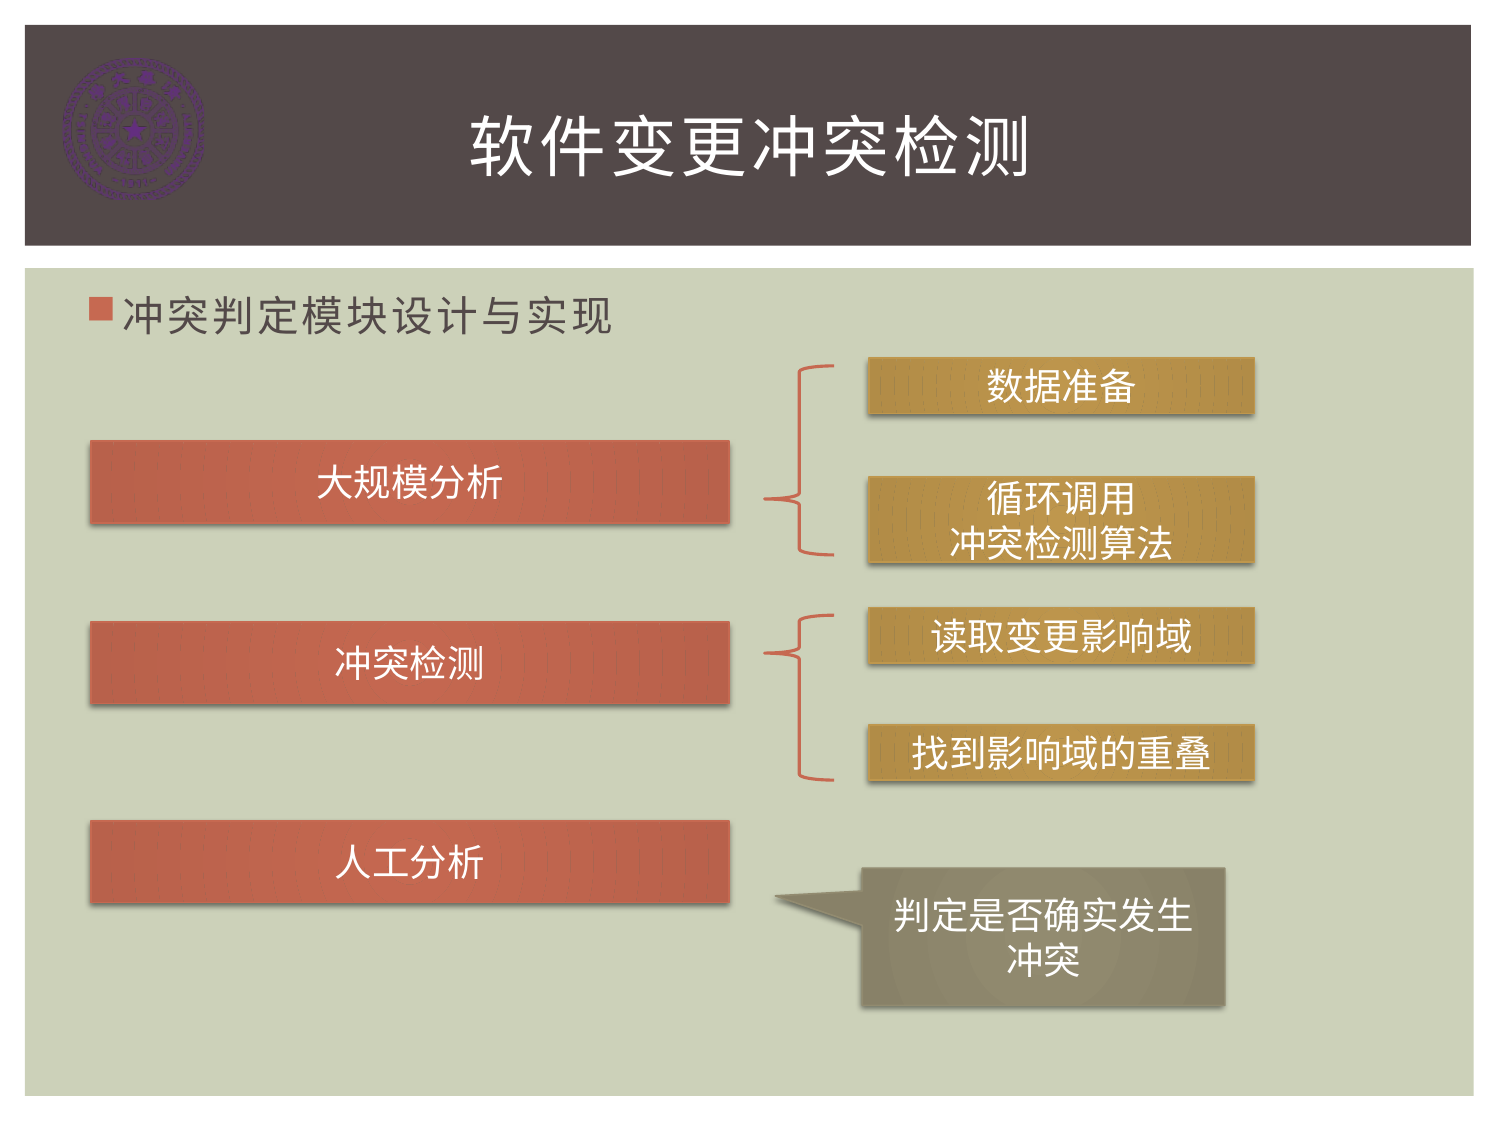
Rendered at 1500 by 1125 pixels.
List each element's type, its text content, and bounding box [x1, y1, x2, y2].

text_box [763, 364, 835, 557]
text_box 人工分析 [90, 820, 730, 903]
title 软件变更冲突检测 [62, 58, 1438, 232]
text_box 循环调用 冲突检测算法 [868, 476, 1255, 563]
text_box 冲突检测 [90, 621, 730, 704]
text_box 读取变更影响域 [868, 607, 1255, 664]
picture [62, 58, 205, 201]
text_box 判定是否确实发生冲突 [774, 867, 1226, 1007]
list 冲突判定模块设计与实现 [62, 281, 1442, 1005]
text_box [763, 613, 835, 782]
text_box 找到影响域的重叠 [868, 724, 1255, 781]
text_box 数据准备 [868, 357, 1255, 414]
text_box 大规模分析 [90, 440, 730, 524]
